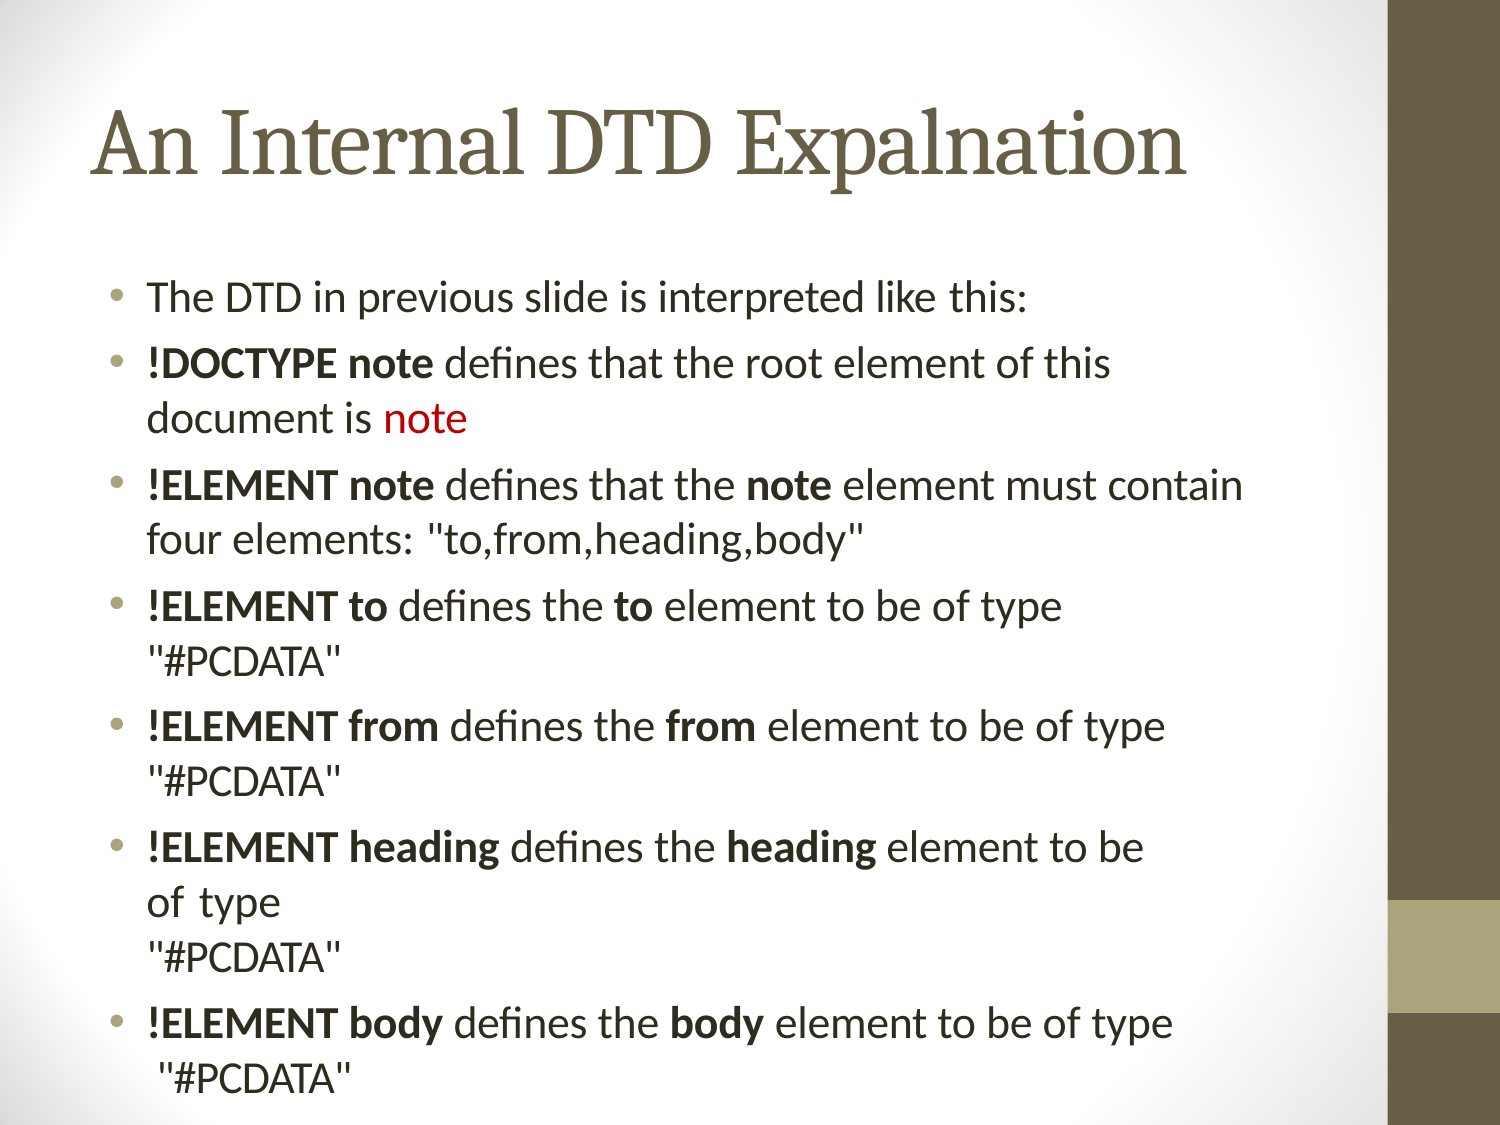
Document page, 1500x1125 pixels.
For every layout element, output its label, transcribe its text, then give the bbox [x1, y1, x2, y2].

picture [0, 0, 1387, 1125]
title An Internal DTD Expalnation [87, 76, 1217, 267]
text_box The DTD in previous slide is interpreted like this: !DOCTYPE note defines that the root element of this document is note !ELEMENT note defines that the note element must contain four elements: "to,from,heading,body" !ELEMENT to defines the to element to be of type "#PCDATA" !ELEMENT from defines the from element to be of type "#PCDATA" !ELEMENT heading defines the heading element to be of type "#PCDATA" !ELEMENT body defines the body element to be of type "#PCDATA" [106, 253, 1297, 1103]
